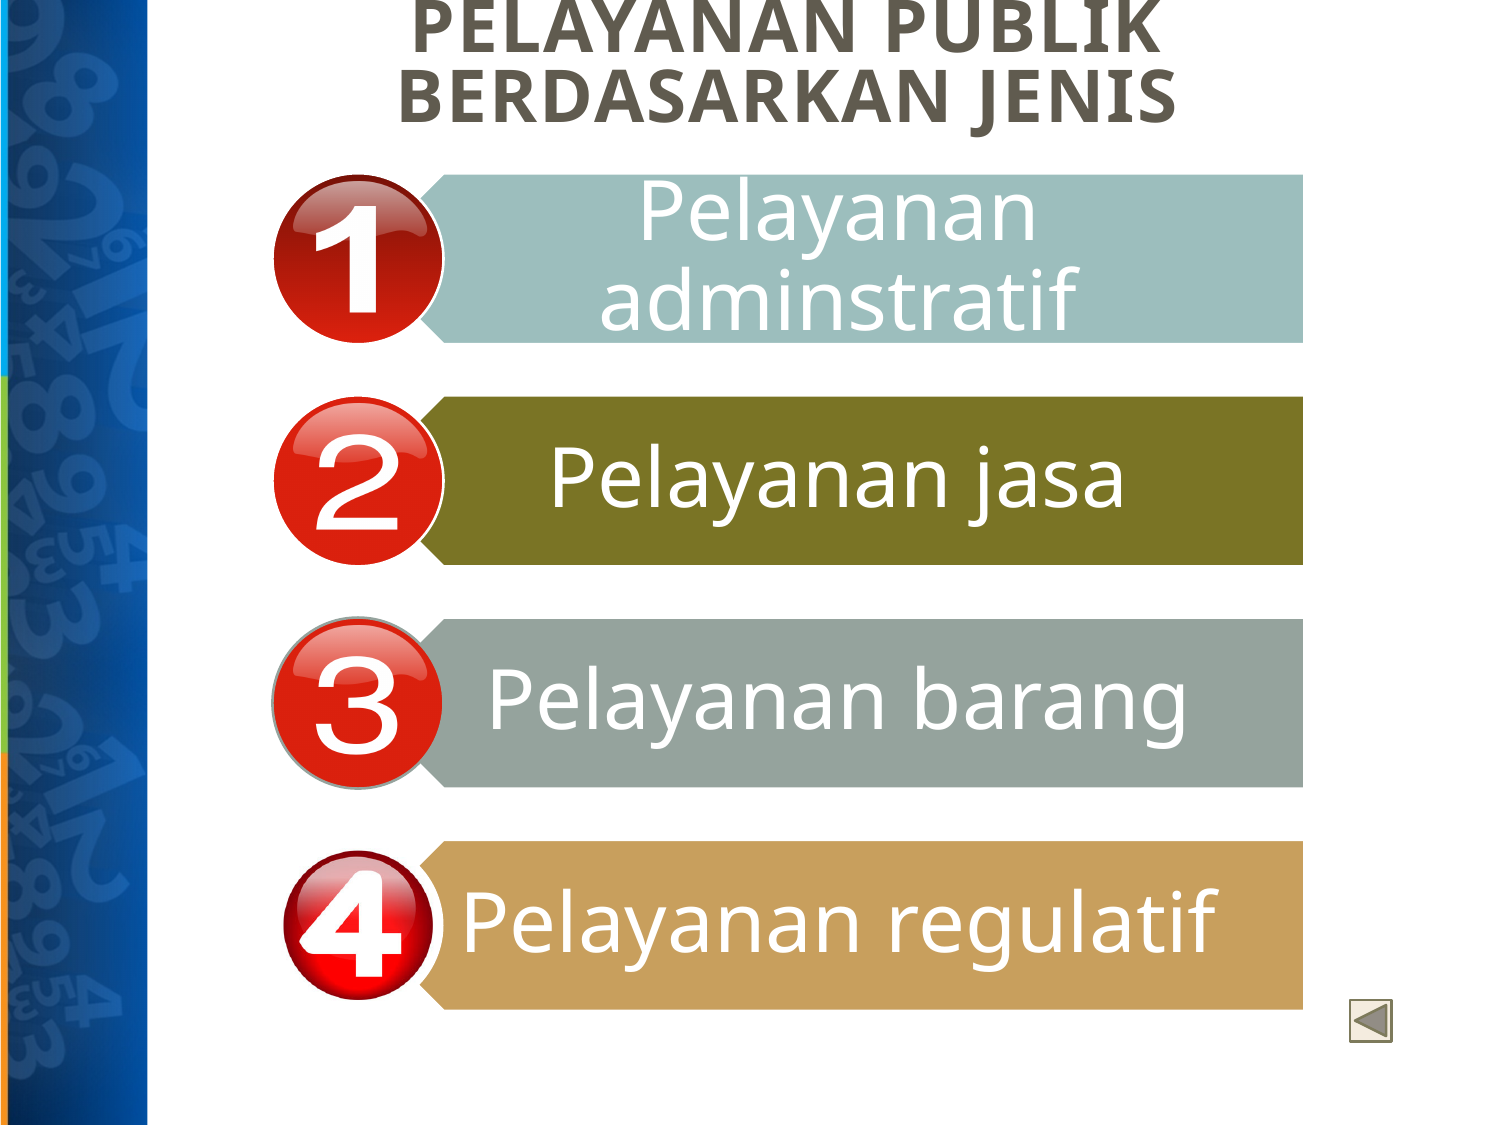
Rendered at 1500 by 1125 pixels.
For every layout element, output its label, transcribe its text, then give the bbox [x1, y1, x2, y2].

picture [1, 1, 148, 1125]
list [76, 172, 1500, 1012]
text_box [1349, 1021, 1393, 1043]
title Pelayanan Publik berdasarkan jenis [119, 20, 1455, 113]
